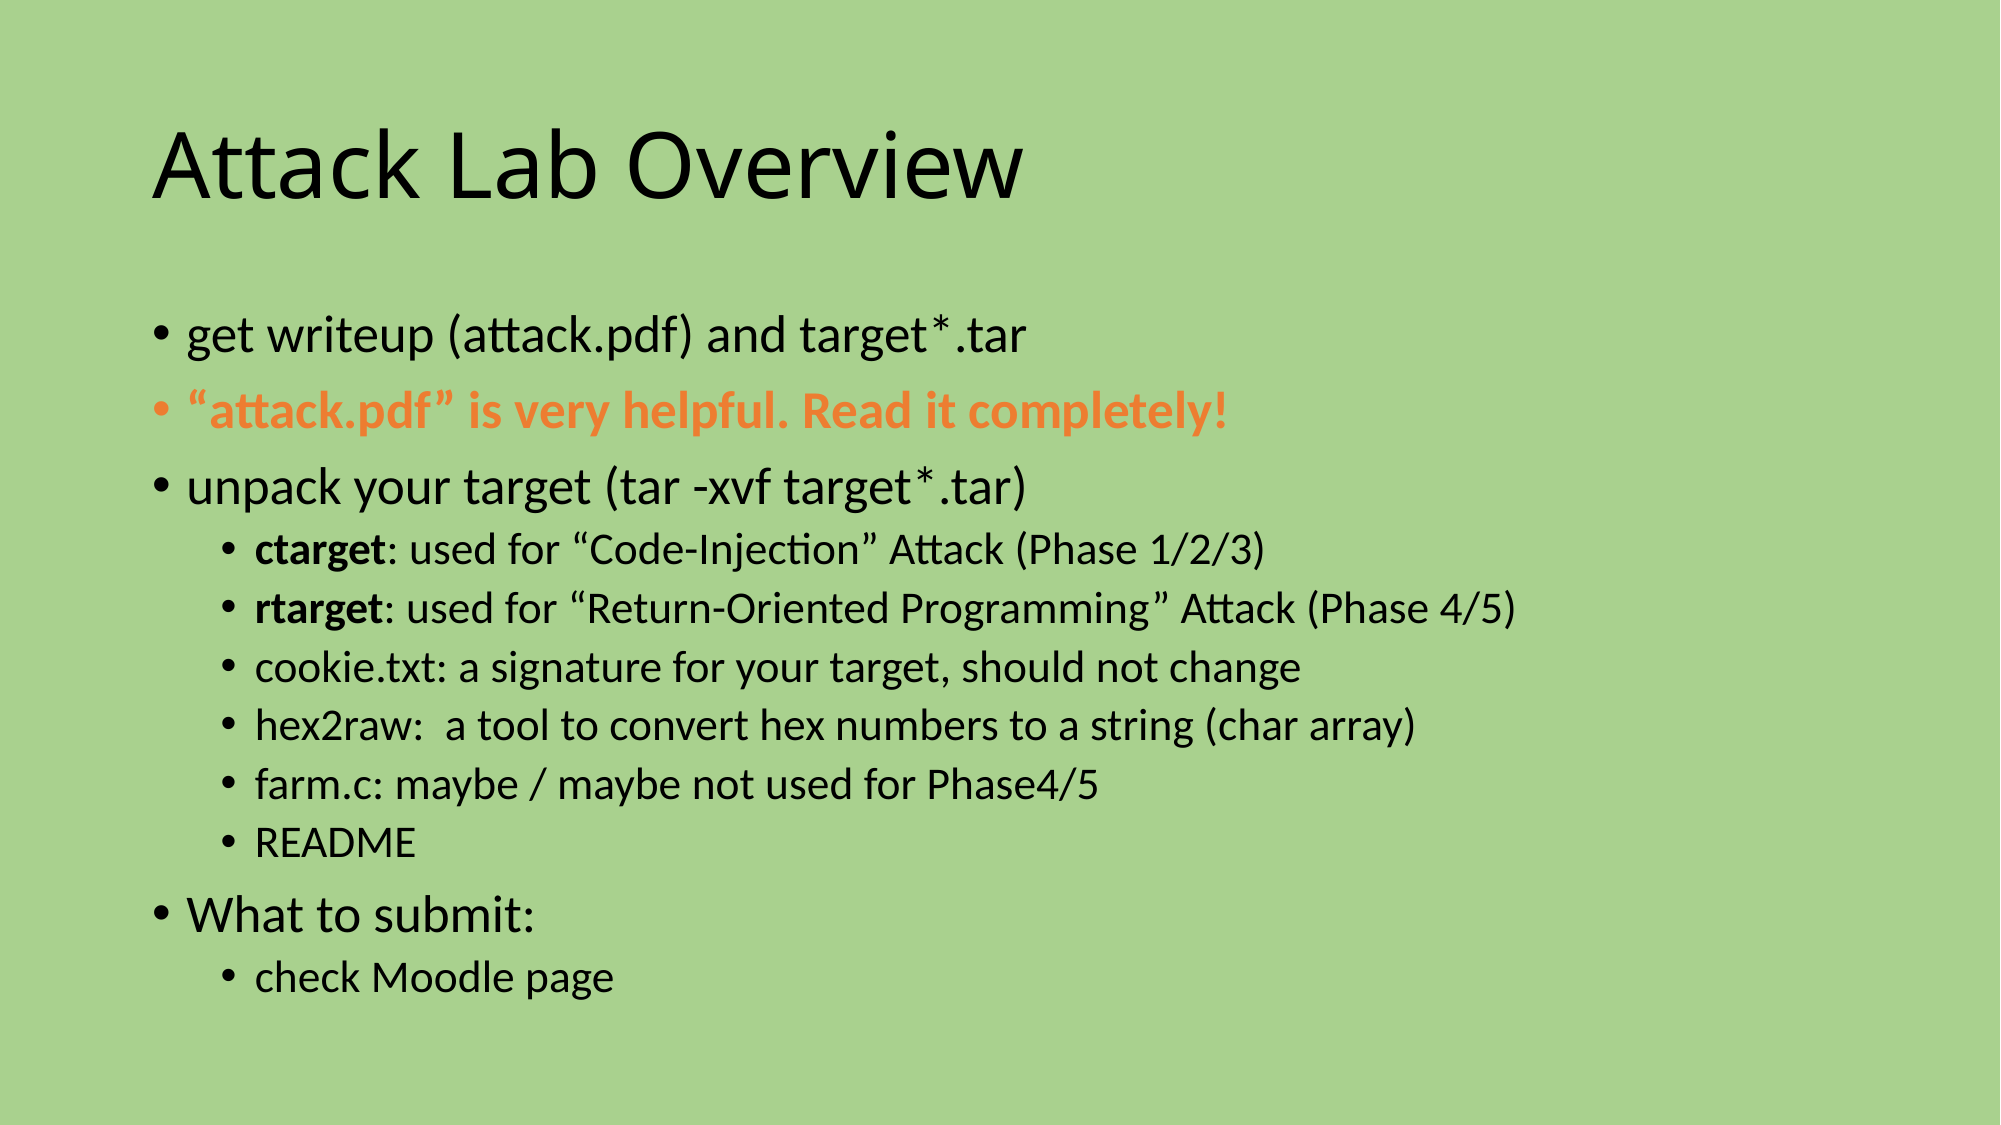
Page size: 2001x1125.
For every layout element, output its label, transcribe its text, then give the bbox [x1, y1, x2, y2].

title Attack Lab Overview [137, 59, 1863, 278]
list get writeup (attack.pdf) and target*.tar “attack.pdf” is very helpful. Read it completely! unpack your target (tar -xvf target*.tar) ctarget: used for “Code-Injection” Attack (Phase 1/2/3) rtarget: used for “Return-Oriented Programming” Attack (Phase 4/5) cookie.txt: a signature for your target, should not change hex2raw: a tool to convert hex numbers to a string (char array) farm.c: maybe / maybe not used for Phase4/5 README What to submit: check Moodle page [137, 299, 1863, 1014]
